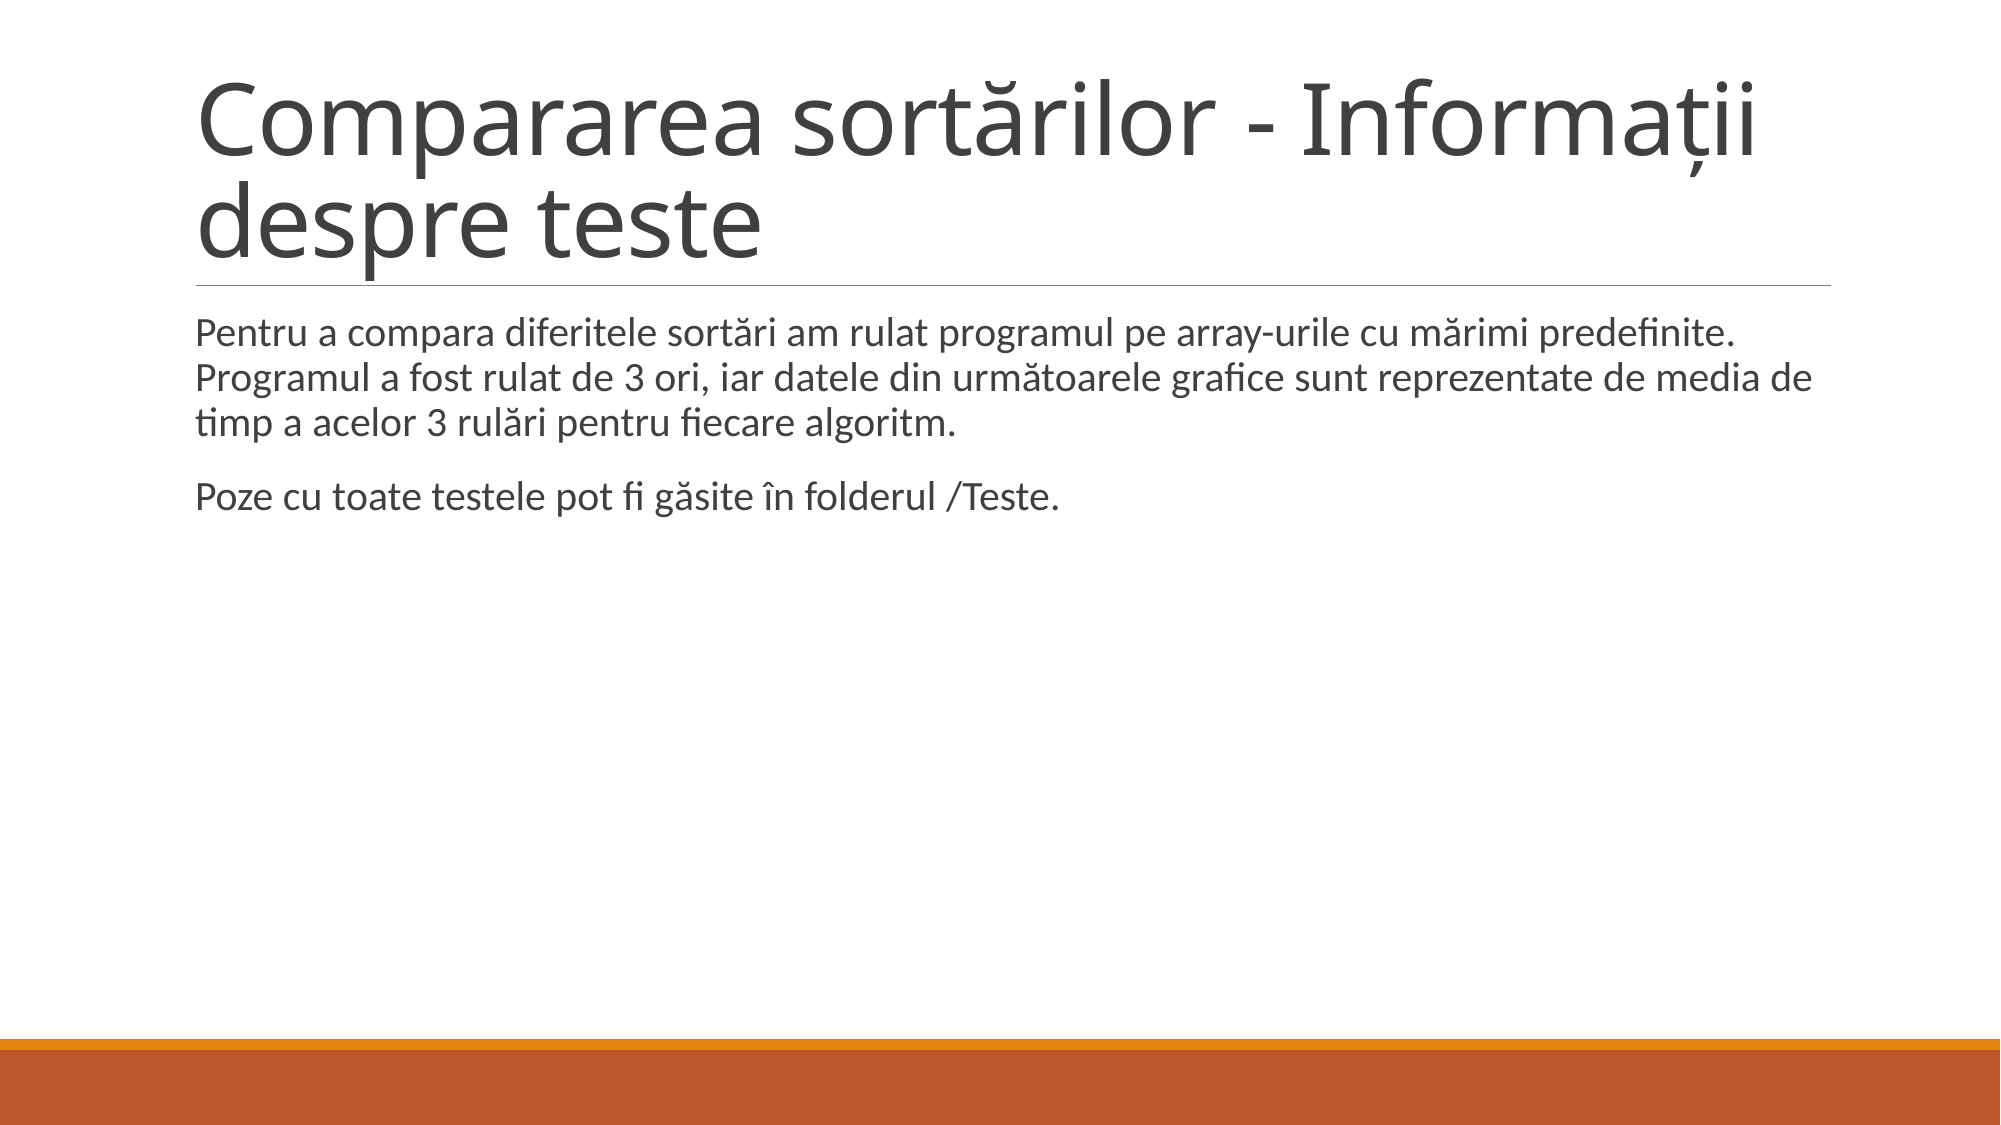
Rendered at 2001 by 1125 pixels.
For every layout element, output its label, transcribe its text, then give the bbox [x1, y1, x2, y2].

title Compararea sortărilor - Informații despre teste [180, 47, 1830, 285]
list Pentru a compara diferitele sortări am rulat programul pe array-urile cu mărimi predefinite. Programul a fost rulat de 3 ori, iar datele din următoarele grafice sunt reprezentate de media de timp a acelor 3 rulări pentru fiecare algoritm. Poze cu toate testele pot fi găsite în folderul /Teste. [180, 302, 1830, 963]
